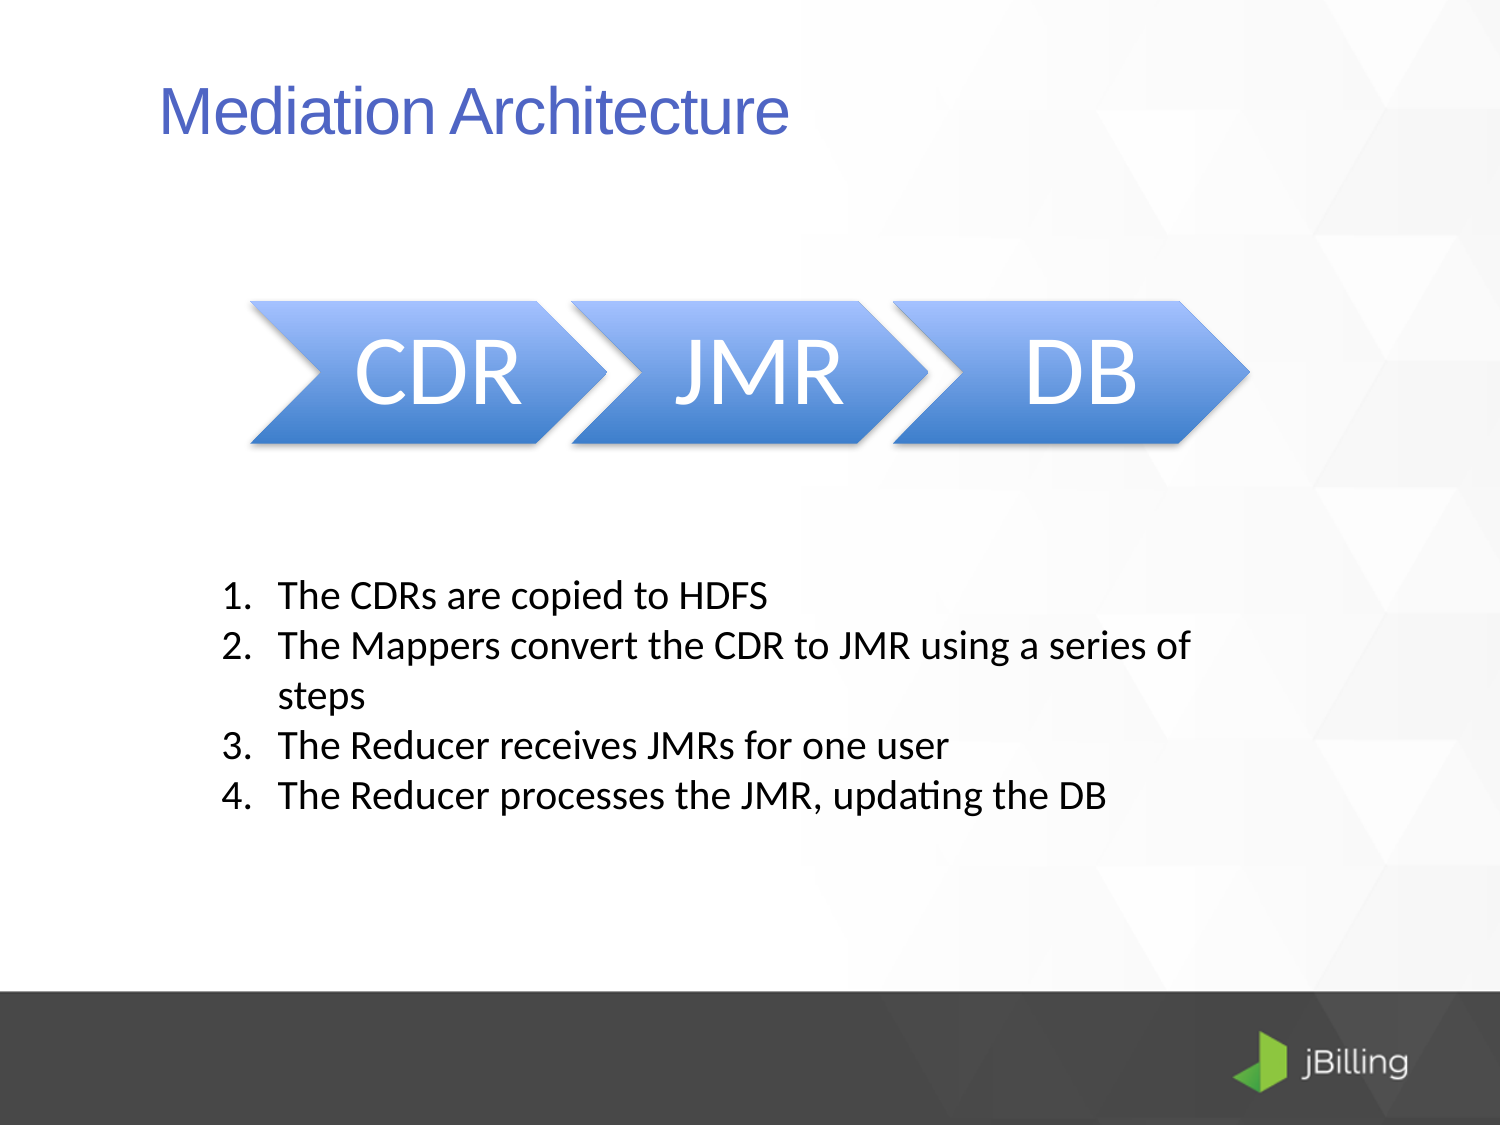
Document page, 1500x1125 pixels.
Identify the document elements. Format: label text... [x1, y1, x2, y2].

text_box The CDRs are copied to HDFS The Mappers convert the CDR to JMR using a series of steps The Reducer receives JMRs for one user The Reducer processes the JMR, updating the DB [206, 560, 1294, 826]
picture [0, 0, 1500, 1125]
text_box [249, 228, 1251, 516]
text_box Mediation Architecture [144, 60, 1355, 155]
